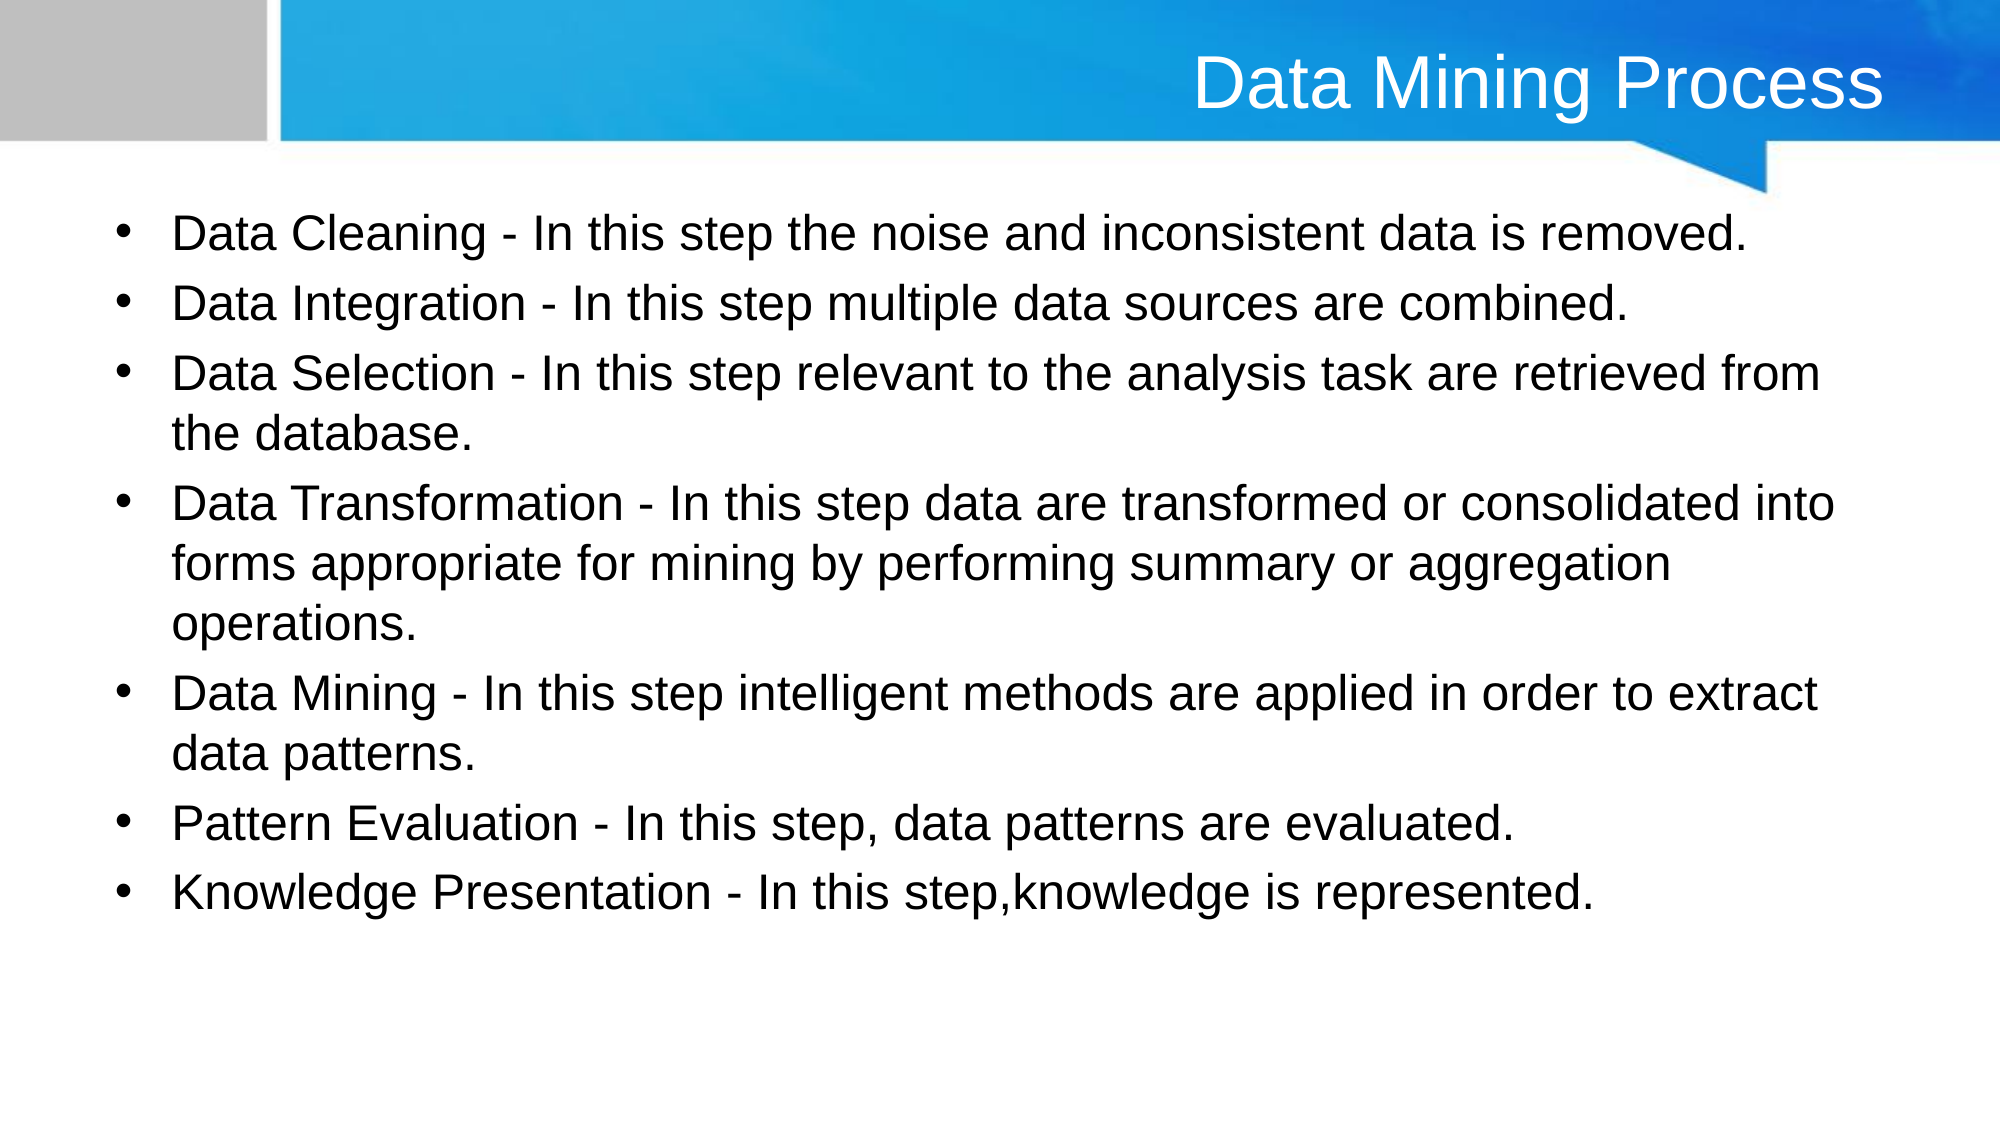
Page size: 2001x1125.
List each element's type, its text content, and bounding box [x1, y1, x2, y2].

picture [0, 0, 2000, 1125]
list Data Cleaning - In this step the noise and inconsistent data is removed. Data Integration - In this step multiple data sources are combined. Data Selection - In this step relevant to the analysis task are retrieved from the database. Data Transformation - In this step data are transformed or consolidated into forms appropriate for mining by performing summary or aggregation operations. Data Mining - In this step intelligent methods are applied in order to extract data patterns. Pattern Evaluation - In this step, data patterns are evaluated. Knowledge Presentation - In this step,knowledge is represented. [99, 192, 1900, 1006]
title Data Mining Process [99, 31, 1900, 127]
